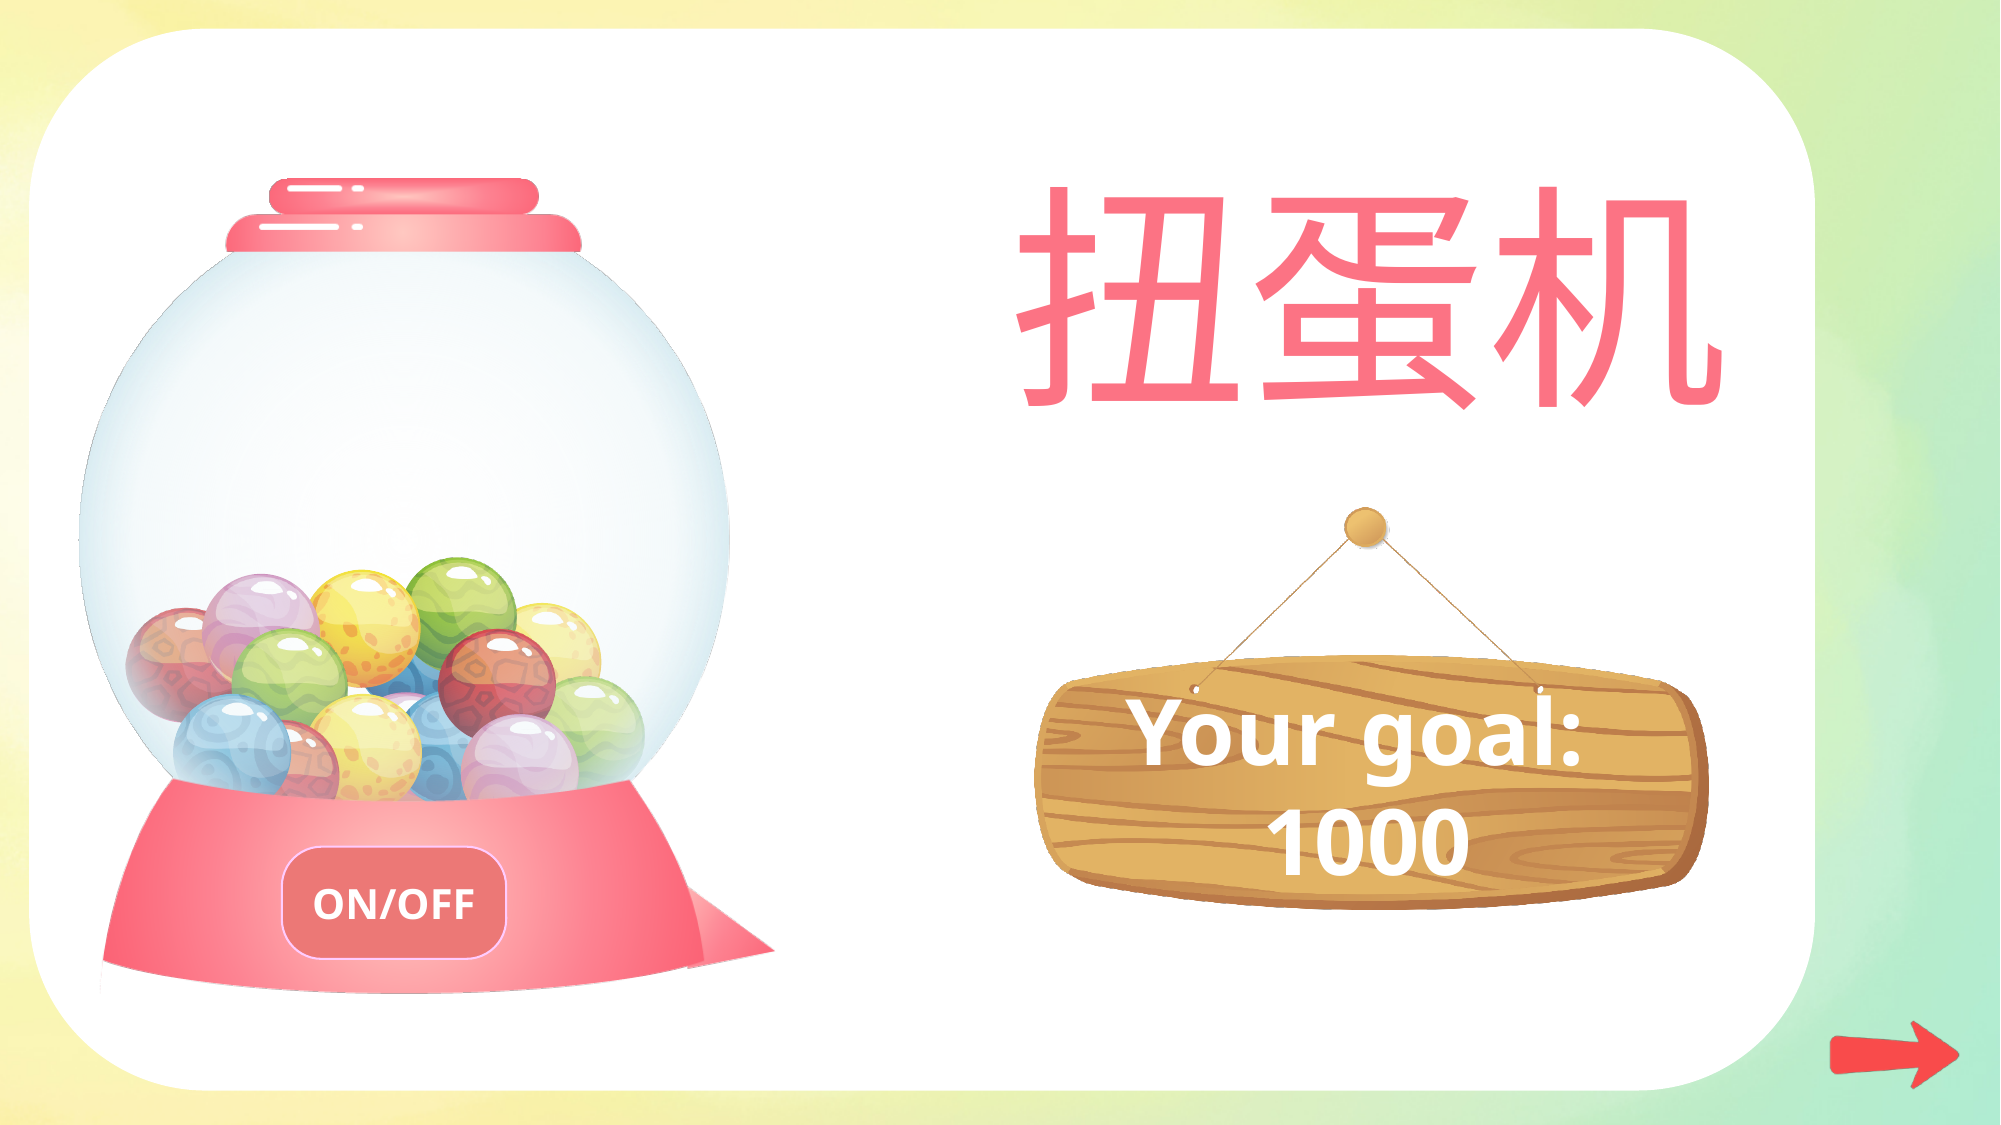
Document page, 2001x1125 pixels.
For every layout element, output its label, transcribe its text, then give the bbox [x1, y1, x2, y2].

text_box 扭蛋机 [870, 145, 1865, 440]
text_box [78, 178, 776, 1005]
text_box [1034, 507, 1709, 910]
text_box [28, 27, 1817, 1092]
picture [0, 0, 2000, 1125]
